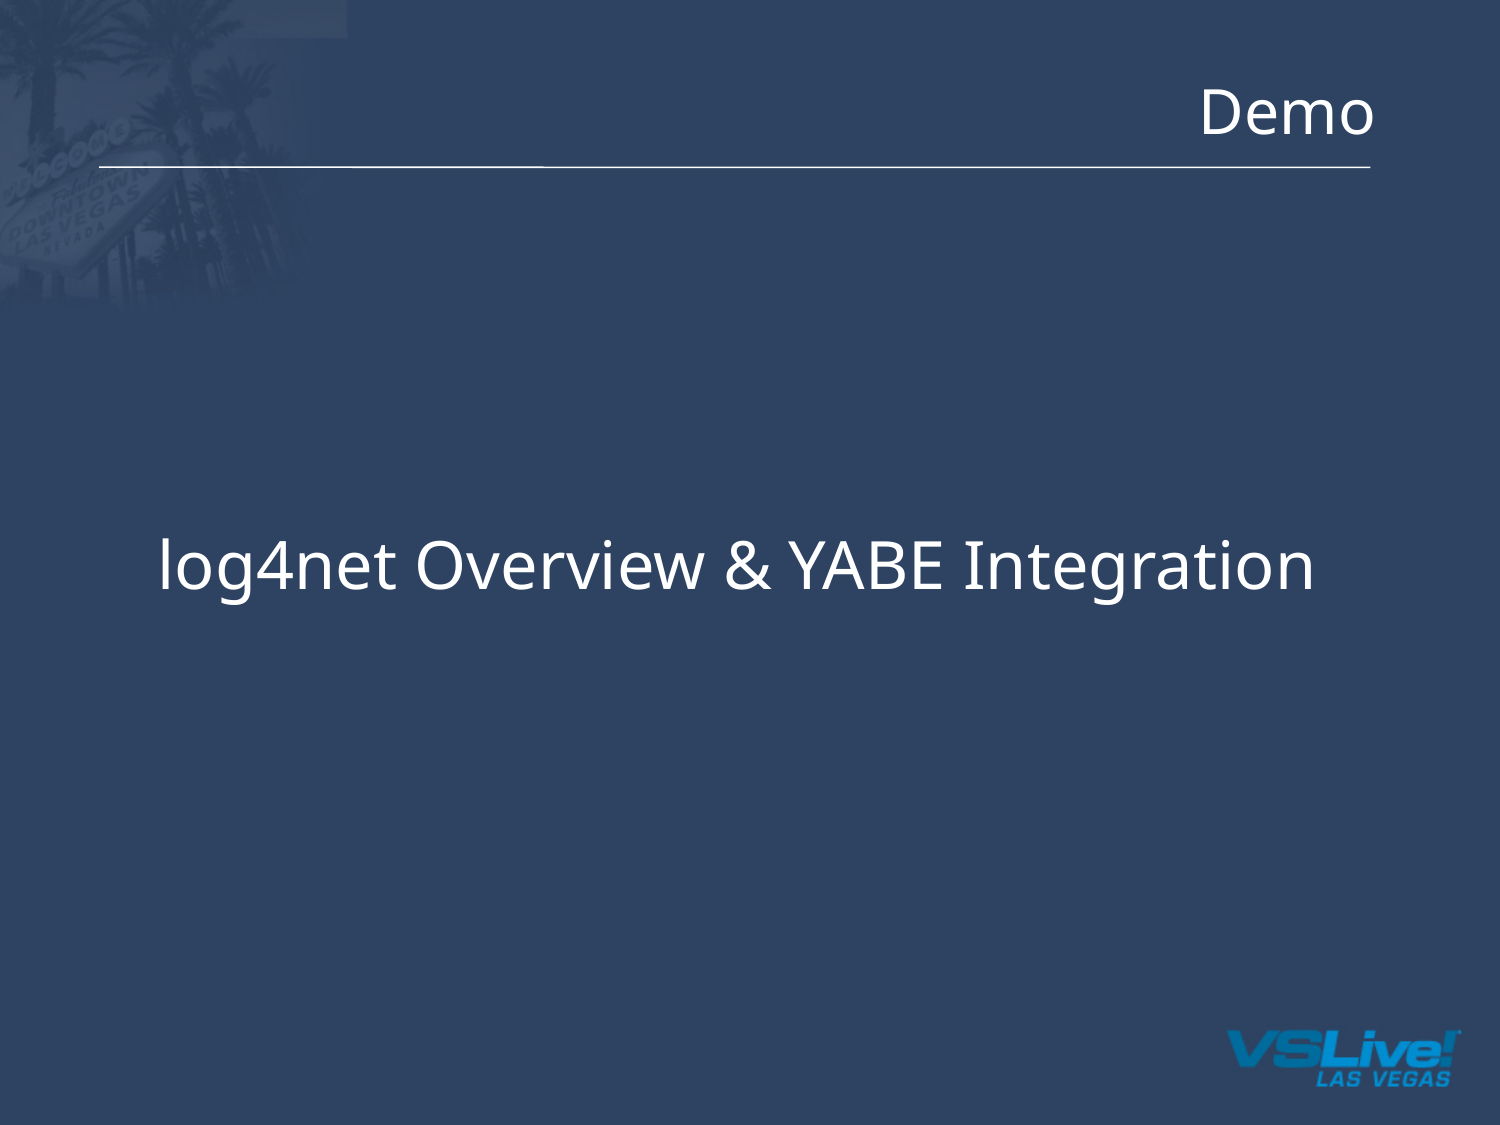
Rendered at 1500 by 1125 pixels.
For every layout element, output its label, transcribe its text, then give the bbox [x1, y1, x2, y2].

picture [0, 0, 1500, 1125]
list log4net Overview & YABE Integration [87, 514, 1388, 611]
title Demo [108, 64, 1392, 166]
